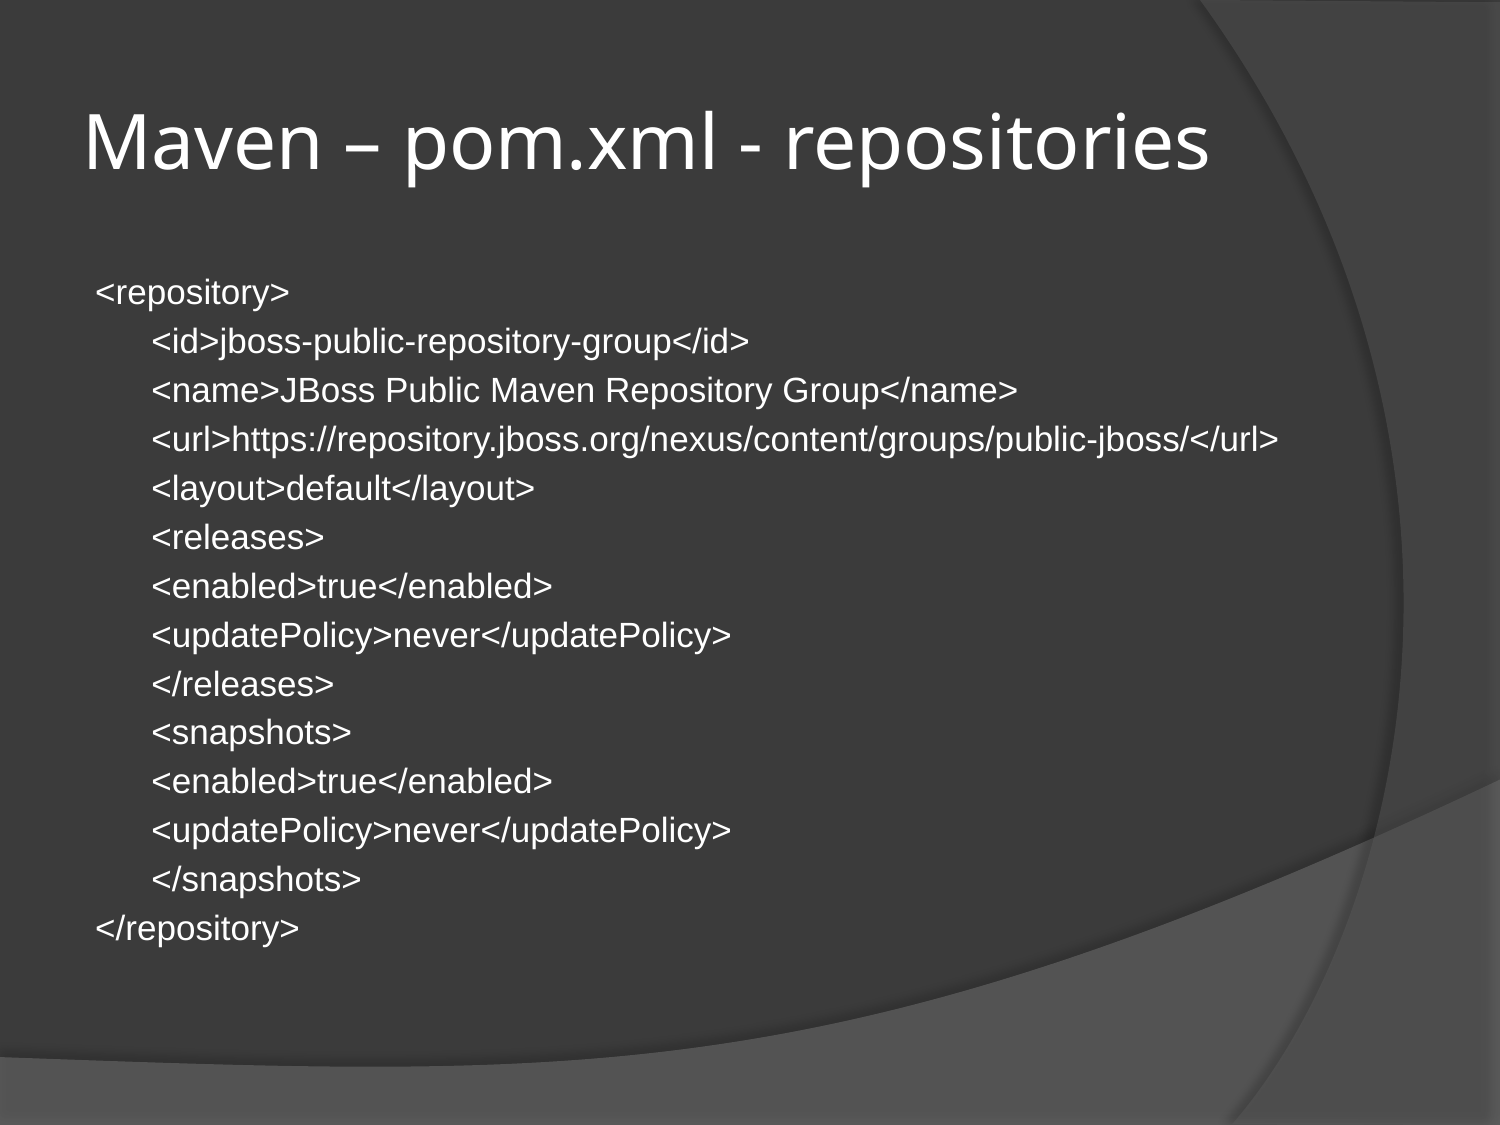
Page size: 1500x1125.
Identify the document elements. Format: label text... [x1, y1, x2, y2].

list <repository> <id>jboss-public-repository-group</id> <name>JBoss Public Maven Repository Group</name> <url>https://repository.jboss.org/nexus/content/groups/public-jboss/</url> <layout>default</layout> <releases> <enabled>true</enabled> <updatePolicy>never</updatePolicy> </releases> <snapshots> <enabled>true</enabled> <updatePolicy>never</updatePolicy> </snapshots> </repository> [75, 262, 1300, 1005]
title Maven – pom.xml - repositories [75, 45, 1300, 233]
